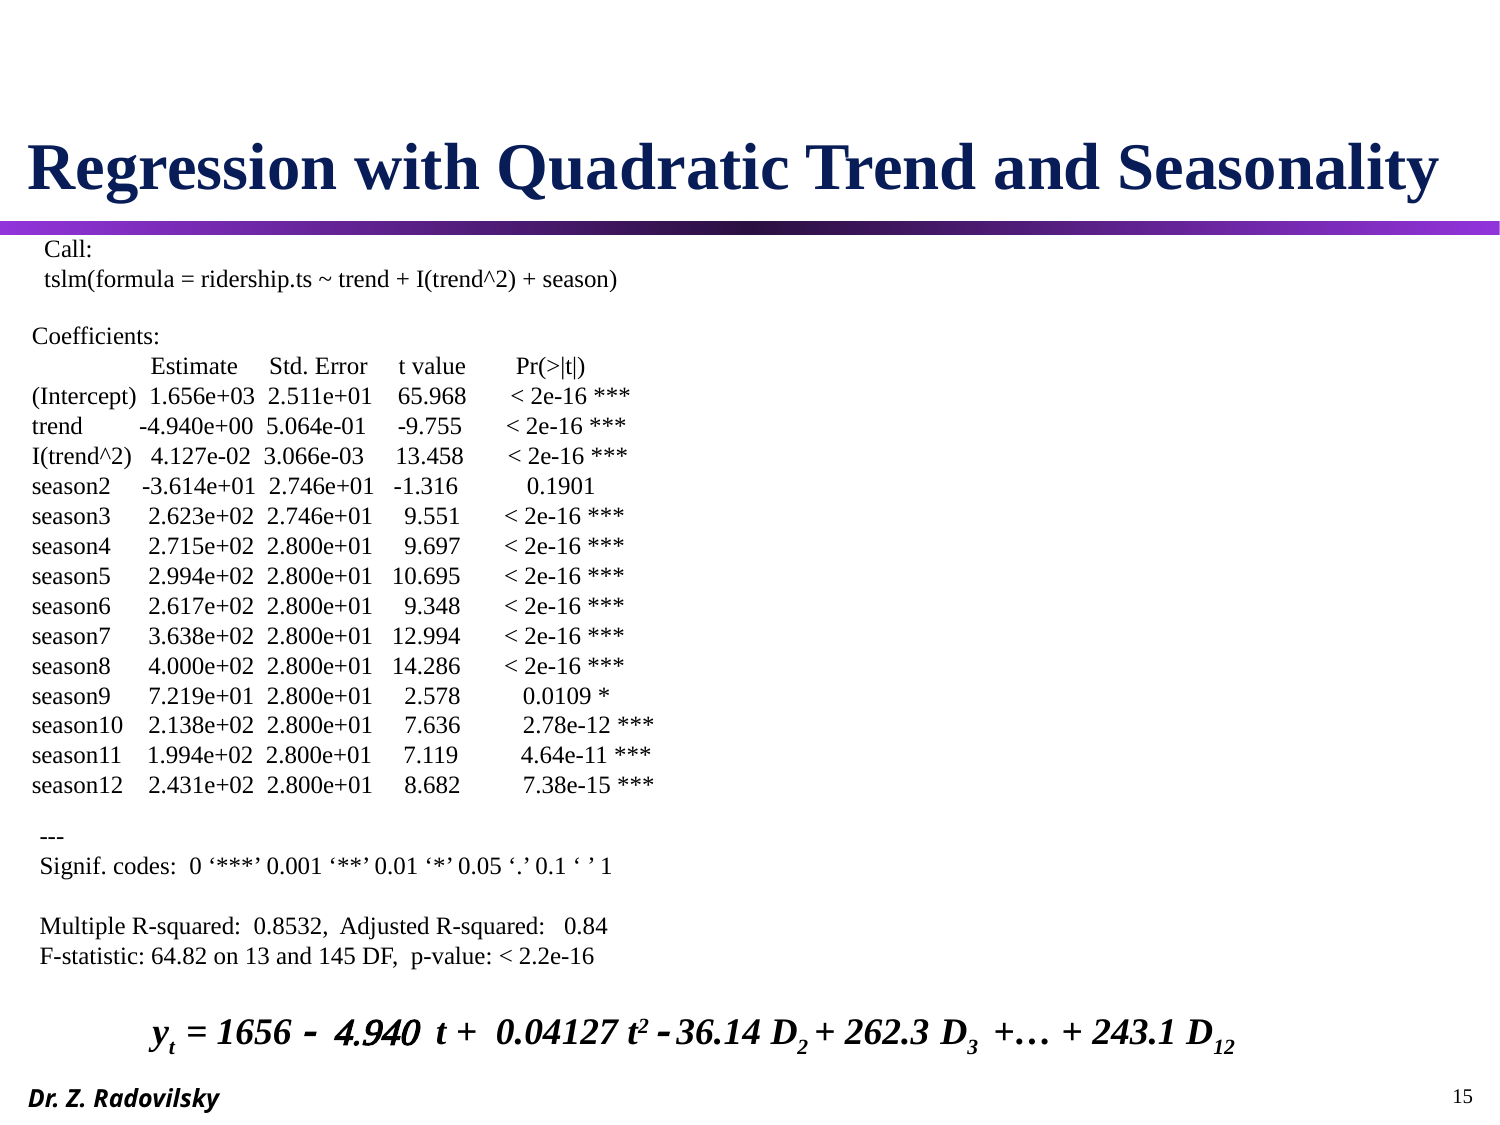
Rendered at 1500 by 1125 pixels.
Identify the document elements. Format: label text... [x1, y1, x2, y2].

title Regression with Quadratic Trend and Seasonality [12, 24, 1471, 211]
text_box Coefficients: Estimate Std. Error t value Pr(>|t|) (Intercept) 1.656e+03 2.511e+01 65.968 < 2e-16 *** trend -4.940e+00 5.064e-01 -9.755 < 2e-16 *** I(trend^2) 4.127e-02 3.066e-03 13.458 < 2e-16 *** season2 -3.614e+01 2.746e+01 -1.316 0.1901 season3 2.623e+02 2.746e+01 9.551 < 2e-16 *** season4 2.715e+02 2.800e+01 9.697 < 2e-16 *** season5 2.994e+02 2.800e+01 10.695 < 2e-16 *** season6 2.617e+02 2.800e+01 9.348 < 2e-16 *** season7 3.638e+02 2.800e+01 12.994 < 2e-16 *** season8 4.000e+02 2.800e+01 14.286 < 2e-16 *** season9 7.219e+01 2.800e+01 2.578 0.0109 * season10 2.138e+02 2.800e+01 7.636 2.78e-12 *** season11 1.994e+02 2.800e+01 7.119 4.64e-11 *** season12 2.431e+02 2.800e+01 8.682 7.38e-15 *** [17, 312, 717, 807]
text_box yt = 1656 - 4.940 t + 0.04127 t2 - 36.14 D2 + 262.3 D3 +… + 243.1 D12 [137, 999, 1288, 1066]
text_box Call: tslm(formula = ridership.ts ~ trend + I(trend^2) + season) [29, 225, 730, 330]
text_box --- Signif. codes: 0 ‘***’ 0.001 ‘**’ 0.01 ‘*’ 0.05 ‘.’ 0.1 ‘ ’ 1 Multiple R-squared: 0.8532, Adjusted R-squared: 0.84 F-statistic: 64.82 on 13 and 145 DF, p-value: < 2.2e-16 [24, 812, 727, 977]
